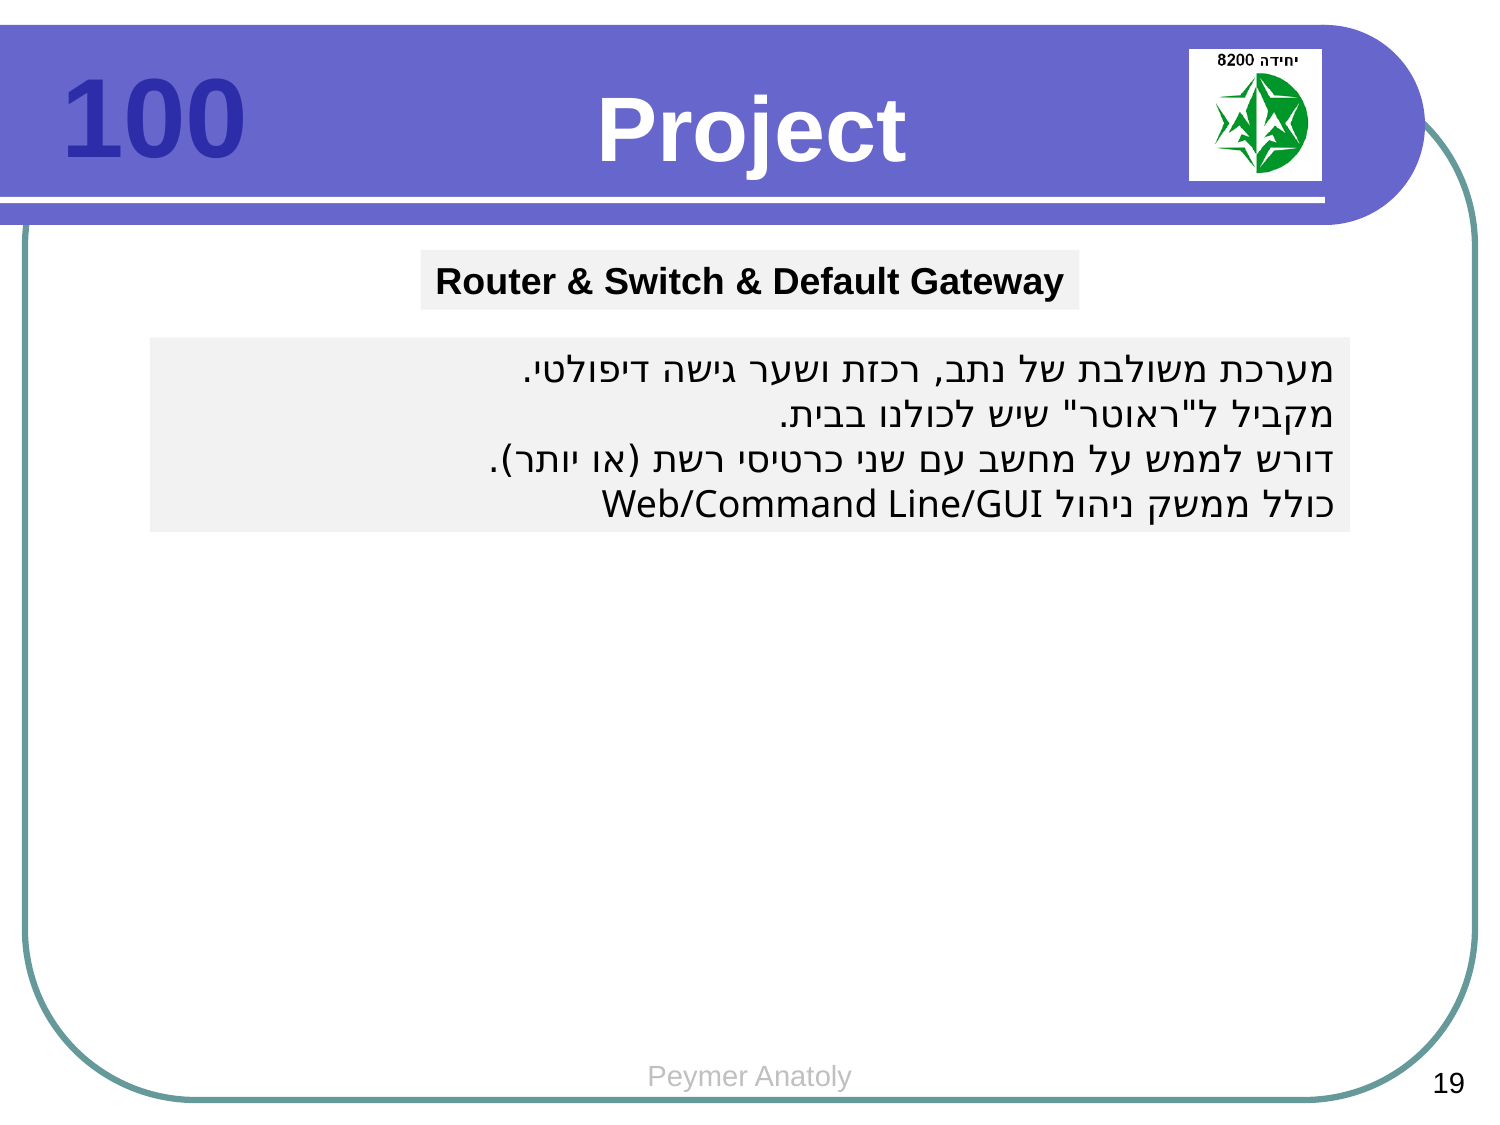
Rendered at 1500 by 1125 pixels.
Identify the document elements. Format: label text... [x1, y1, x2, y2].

text_box [0, 200, 1311, 225]
text_box [1014, 98, 1257, 200]
text_box Router & Switch & Default Gateway [420, 249, 1080, 310]
text_box 100 [24, 37, 285, 188]
slide_number 19 [1379, 1056, 1481, 1108]
picture [1189, 49, 1322, 182]
text_box [0, 24, 1321, 199]
text_box [375, 37, 1325, 98]
text_box Project [488, 43, 1014, 206]
text_box מערכת משולבת של נתב, רכזת ושער גישה דיפולטי. מקביל ל"ראוטר" שיש לכולנו בבית. דורש לממש על מחשב עם שני כרטיסי רשת (או יותר). כולל ממשק ניהול Web/Command Line/GUI [149, 337, 1350, 533]
text_box [24, 125, 1475, 1101]
text_box [1249, 24, 1426, 225]
